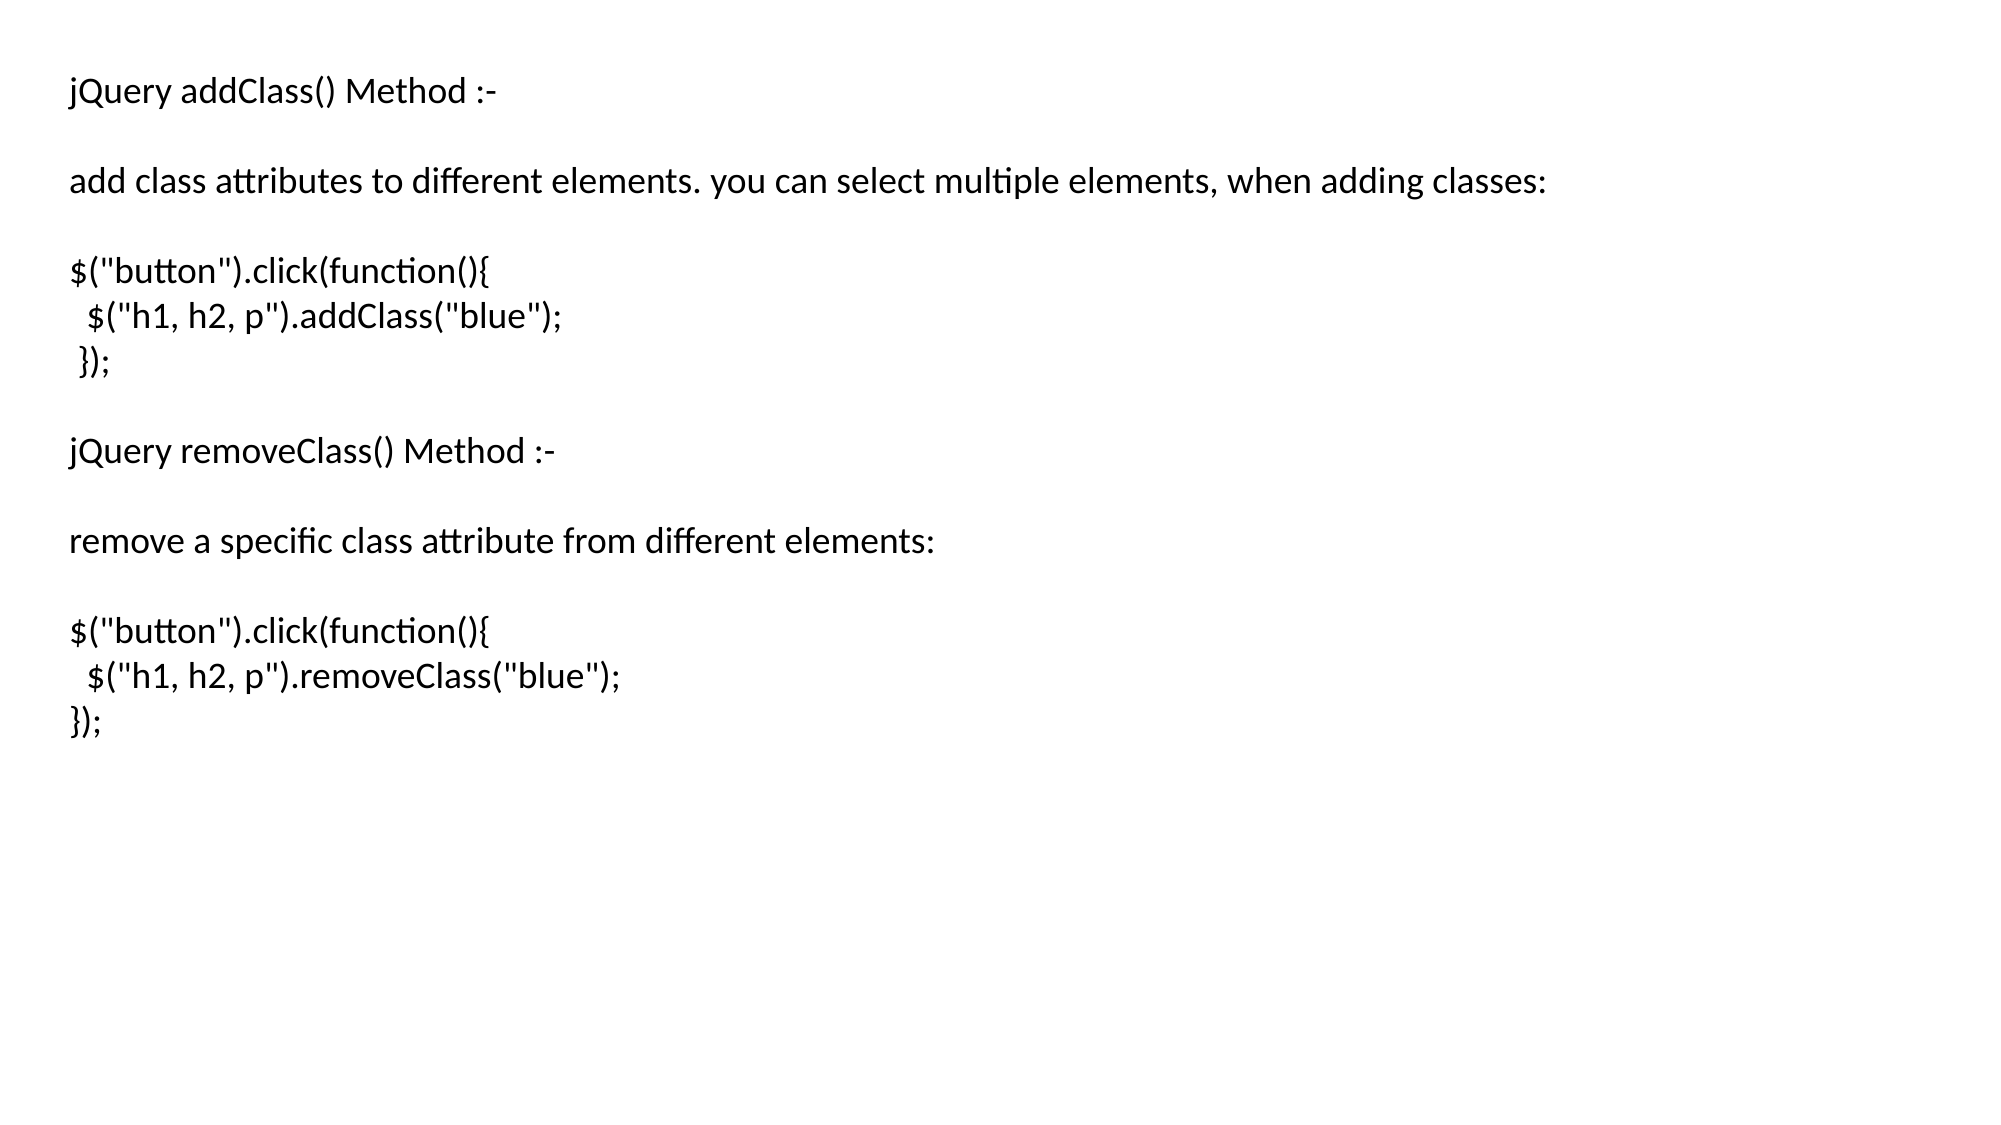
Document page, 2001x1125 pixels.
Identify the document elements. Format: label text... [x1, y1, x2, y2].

text_box jQuery addClass() Method :- add class attributes to different elements. you can select multiple elements, when adding classes: $("button").click(function(){ $("h1, h2, p").addClass("blue"); }); jQuery removeClass() Method :- remove a specific class attribute from different elements: $("button").click(function(){ $("h1, h2, p").removeClass("blue"); }); [54, 58, 1565, 794]
